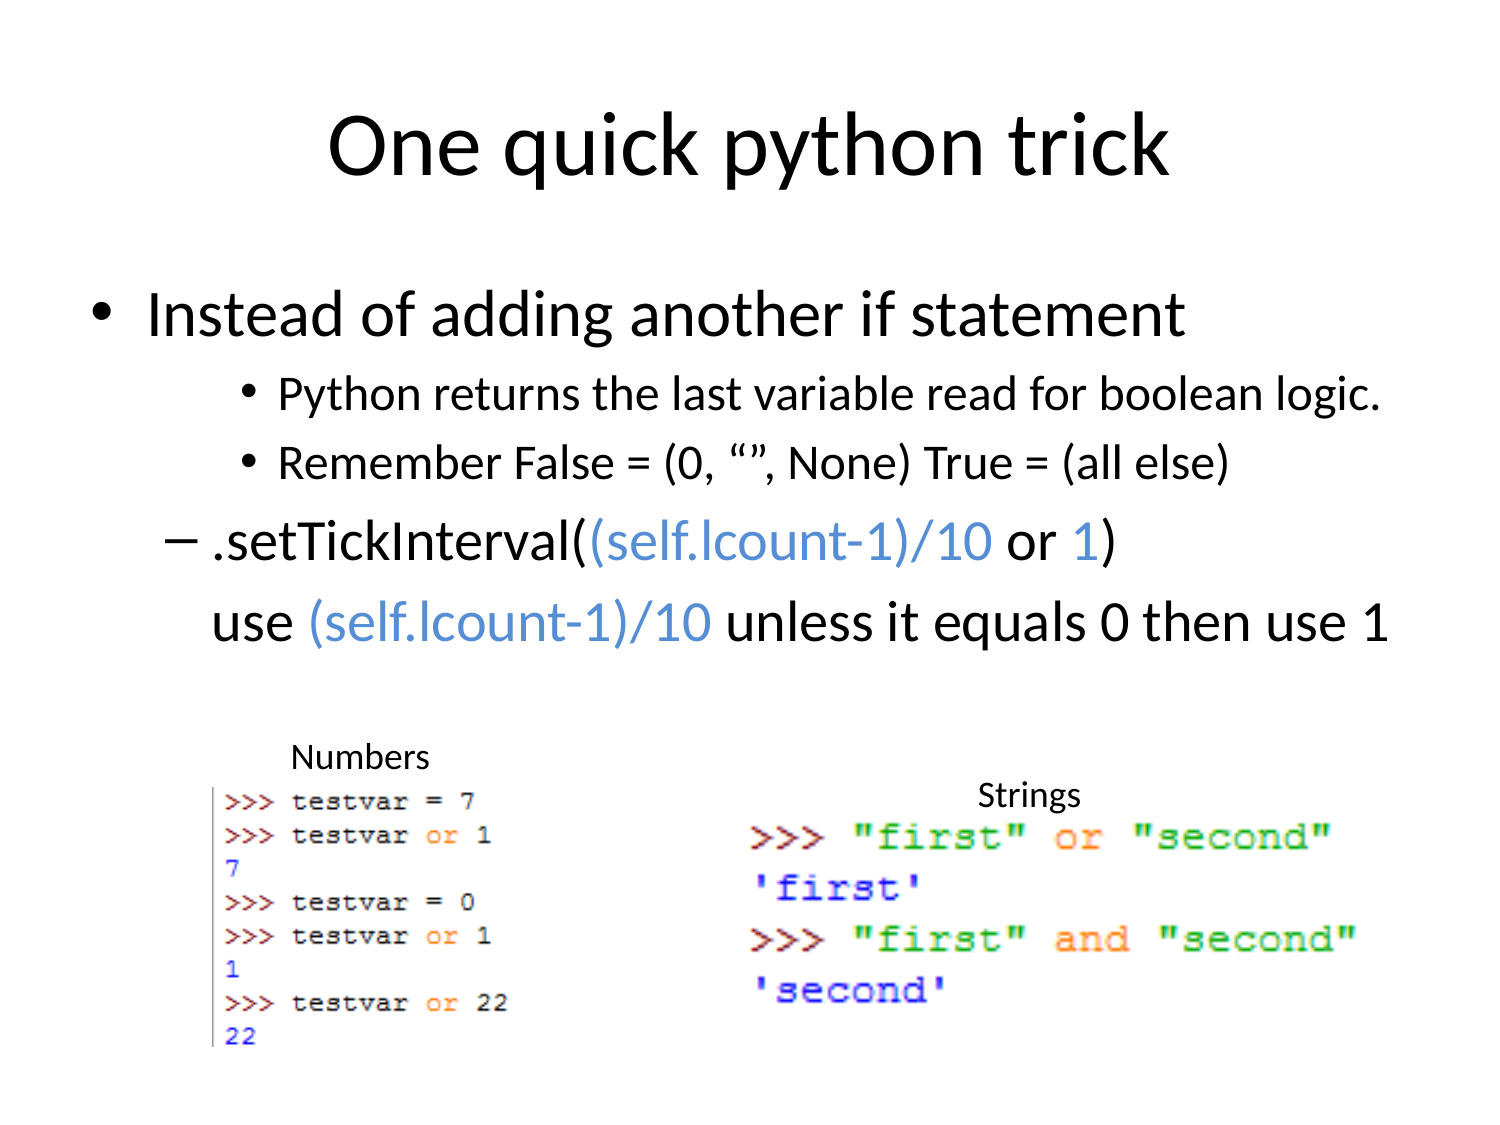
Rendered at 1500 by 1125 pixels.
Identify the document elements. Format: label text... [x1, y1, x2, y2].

text_box Strings [963, 762, 1097, 798]
text_box Numbers [275, 724, 446, 785]
title One quick python trick [75, 45, 1425, 233]
list Instead of adding another if statement Python returns the last variable read for boolean logic. Remember False = (0, “”, None) True = (all else) .setTickInterval((self.lcount-1)/10 or 1) use (self.lcount-1)/10 unless it equals 0 then use 1 [75, 262, 1425, 1005]
picture [737, 799, 1433, 1013]
picture [212, 787, 594, 1048]
